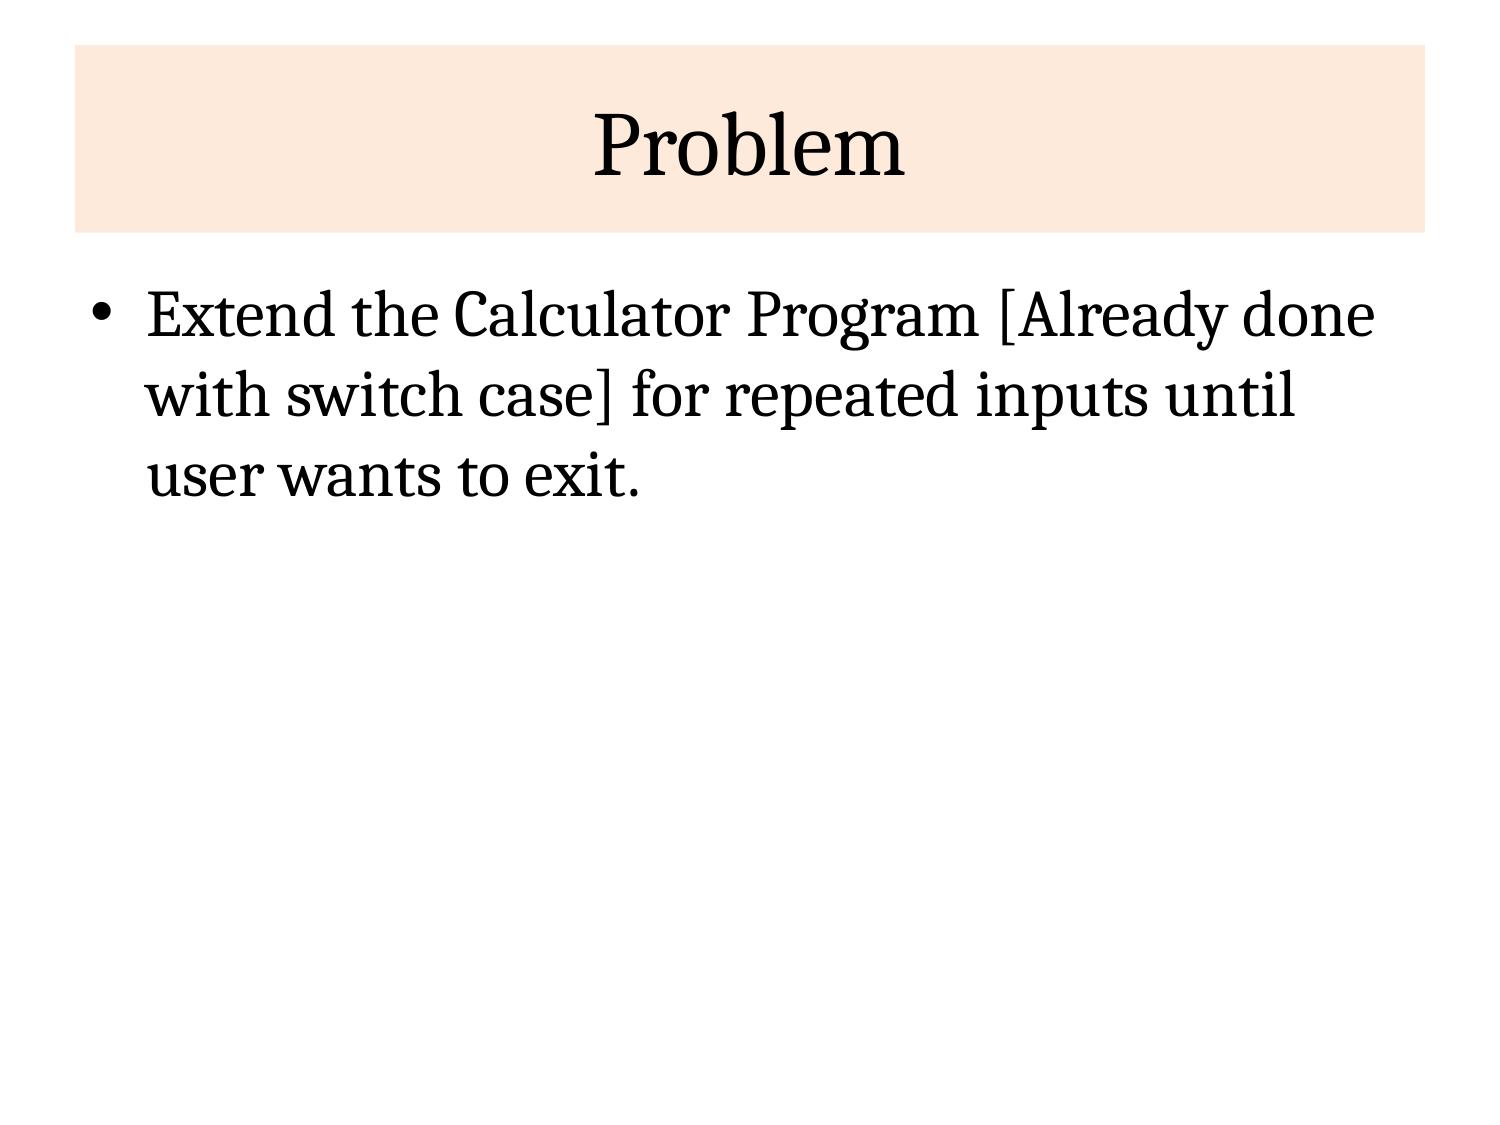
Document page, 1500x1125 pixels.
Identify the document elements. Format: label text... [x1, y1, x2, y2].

list Extend the Calculator Program [Already done with switch case] for repeated inputs until user wants to exit. [75, 262, 1425, 1005]
title Problem [75, 45, 1425, 233]
